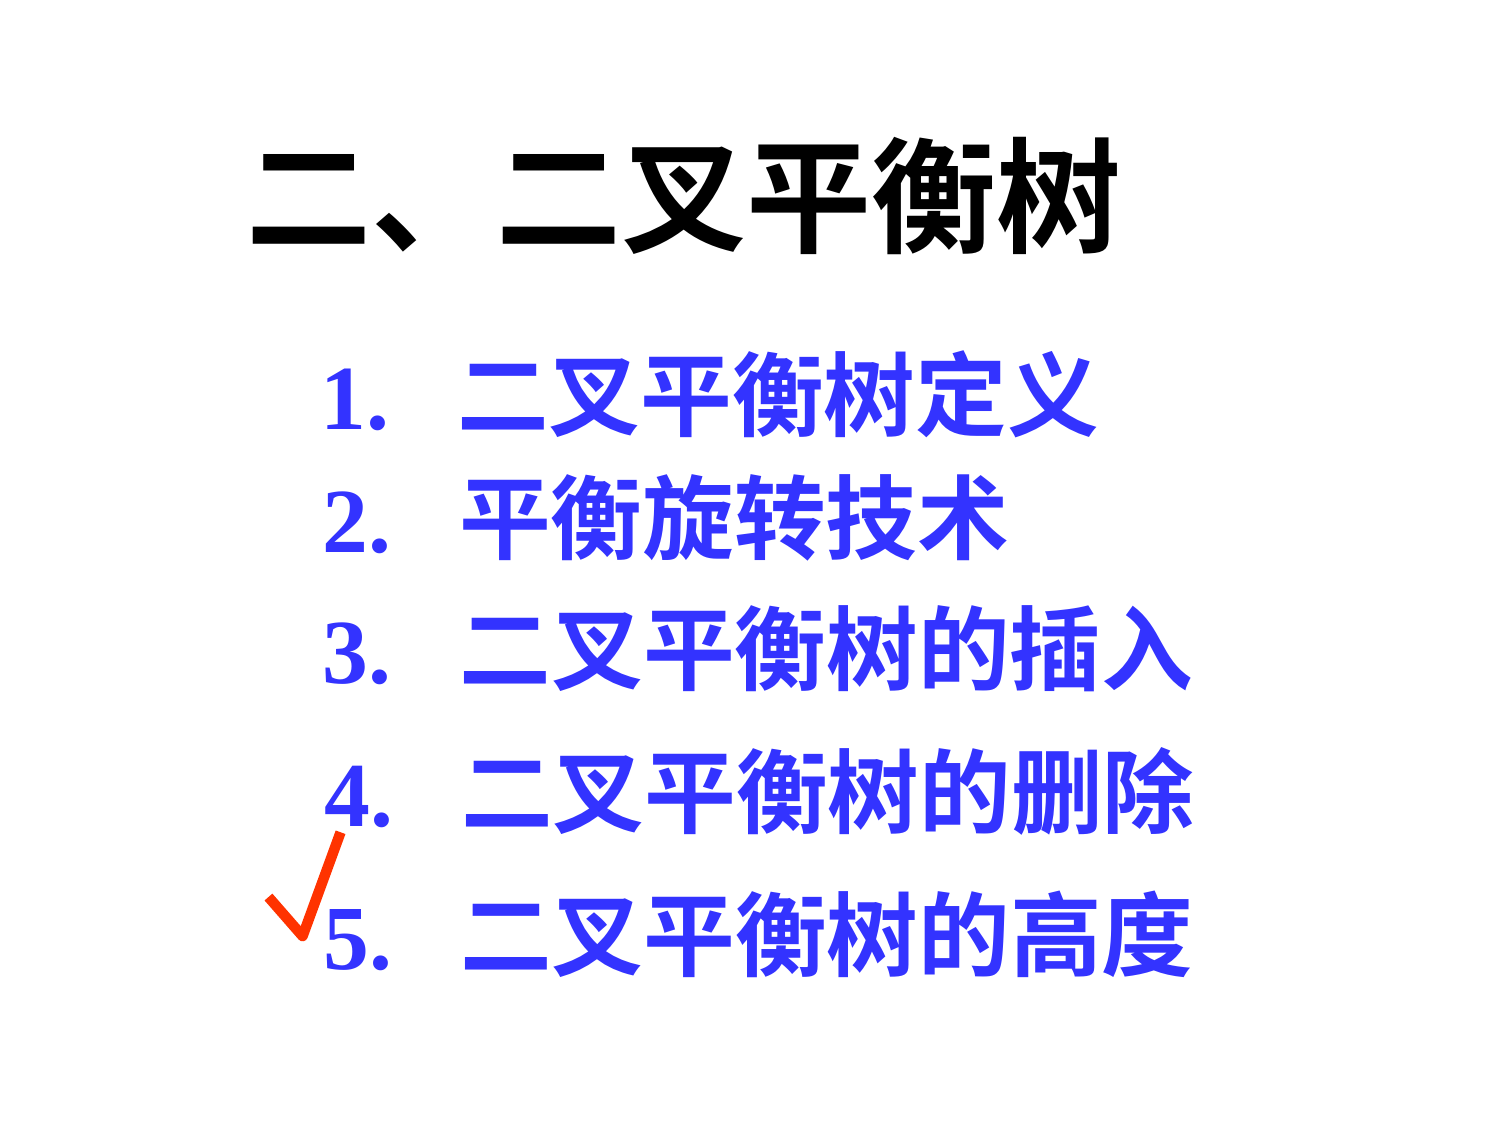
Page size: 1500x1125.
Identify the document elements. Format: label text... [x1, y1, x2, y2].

text_box 4. 二叉平衡树的删除 [309, 727, 1435, 853]
text_box [268, 832, 341, 937]
text_box 2. 平衡旋转技术 [307, 453, 1433, 579]
text_box 5. 二叉平衡树的高度 [308, 870, 1434, 996]
text_box 3. 二叉平衡树的插入 [308, 584, 1433, 710]
title 二、二叉平衡树 [46, 99, 1323, 288]
list 1. 二叉平衡树定义 [304, 329, 1286, 444]
